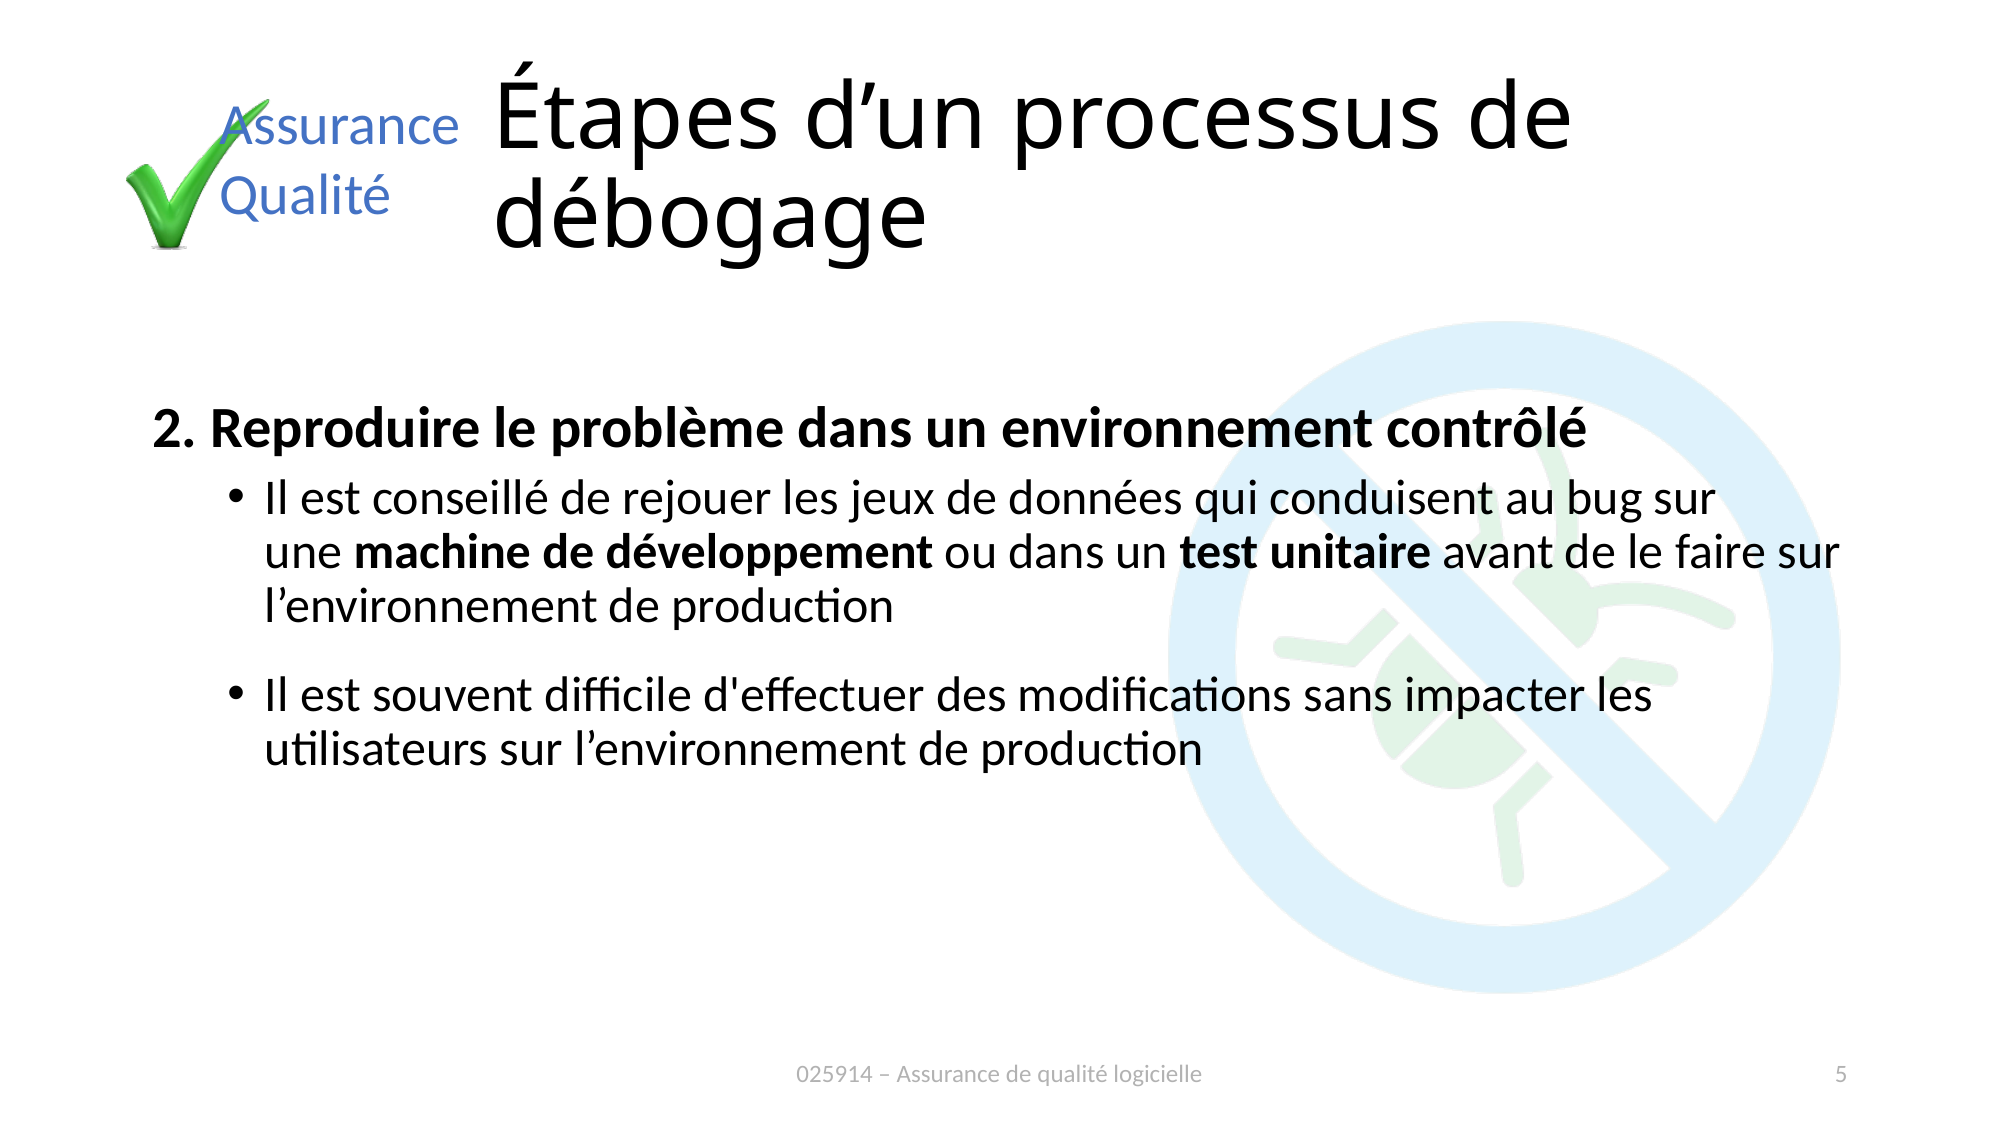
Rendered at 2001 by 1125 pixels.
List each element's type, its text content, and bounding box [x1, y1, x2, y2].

title Étapes d’un processus de débogage [477, 59, 1863, 278]
footer 025914 – Assurance de qualité logicielle [662, 1042, 1338, 1103]
list 2. Reproduire le problème dans un environnement contrôlé Il est conseillé de rejouer les jeux de données qui conduisent au bug sur une machine de développement ou dans un test unitaire avant de le faire sur l’environnement de production Il est souvent difficile d'effectuer des modifications sans impacter les utilisateurs sur l’environnement de production [137, 299, 1863, 1014]
slide_number 5 [1412, 1042, 1863, 1103]
picture [118, 85, 276, 255]
